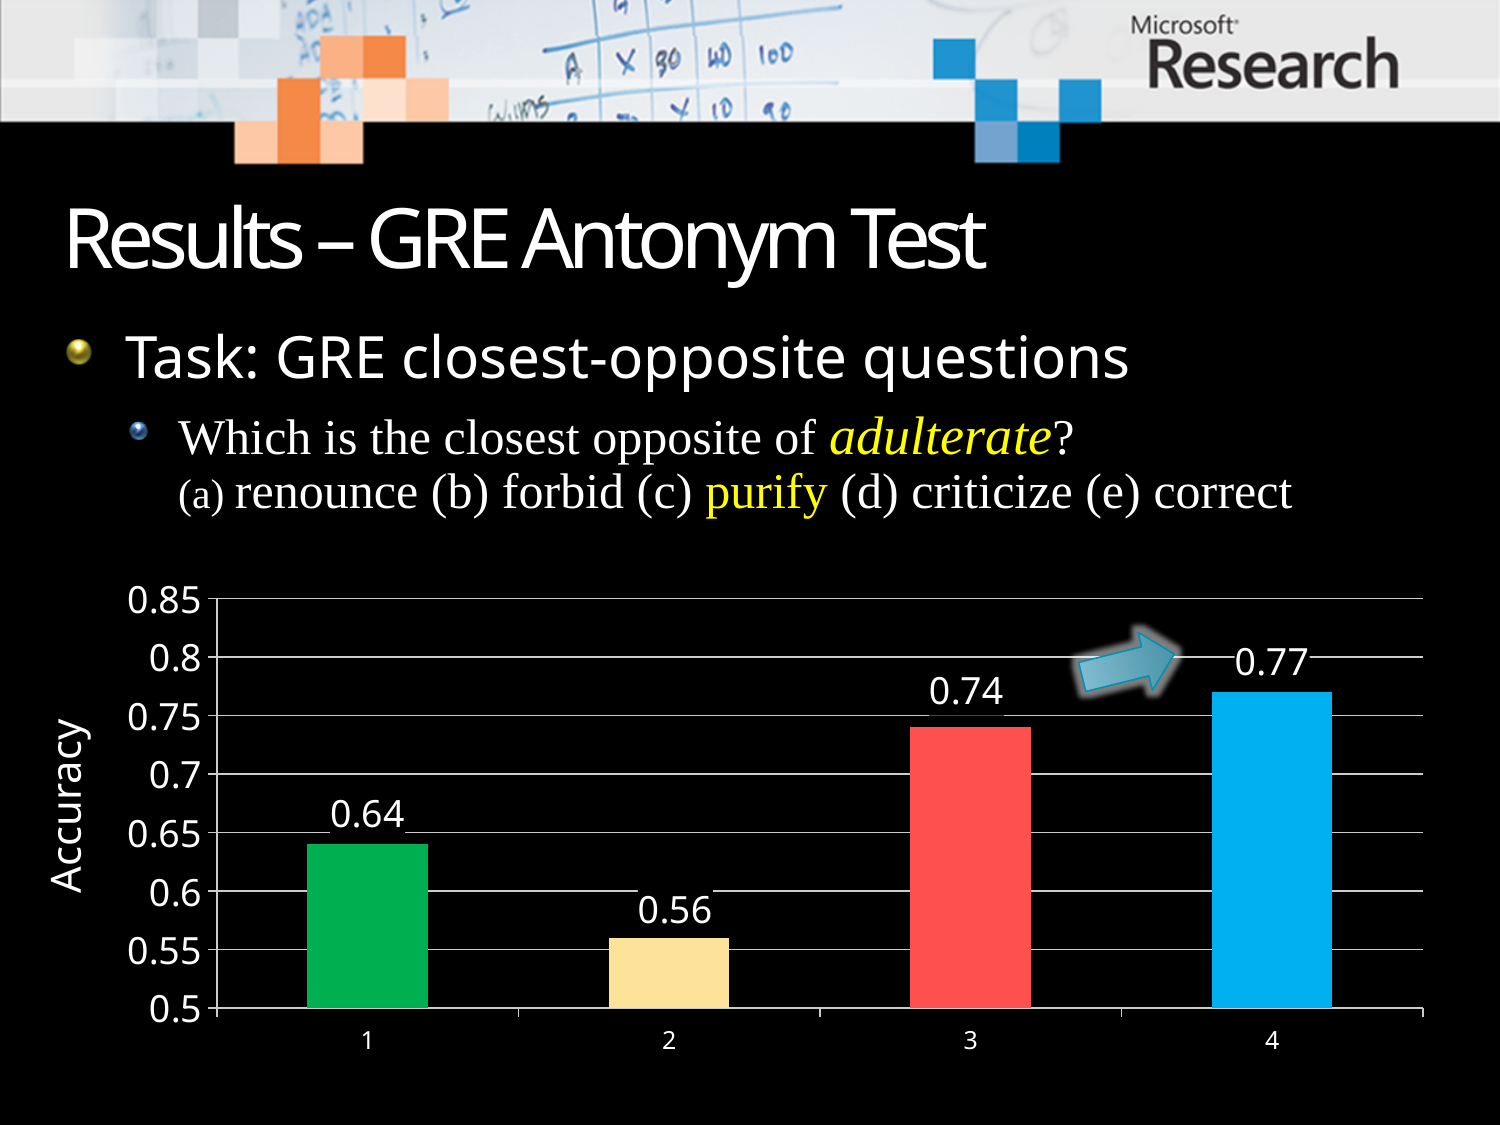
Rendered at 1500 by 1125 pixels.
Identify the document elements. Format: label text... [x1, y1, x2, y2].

list Task: GRE closest-opposite questions Which is the closest opposite of adulterate? (a) renounce (b) forbid (c) purify (d) criticize (e) correct [62, 327, 1438, 526]
table_header 0 [29, 560, 1454, 1072]
title Results – GRE Antonym Test [62, 196, 1438, 288]
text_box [31, 562, 1451, 1068]
picture [0, 0, 1500, 1125]
